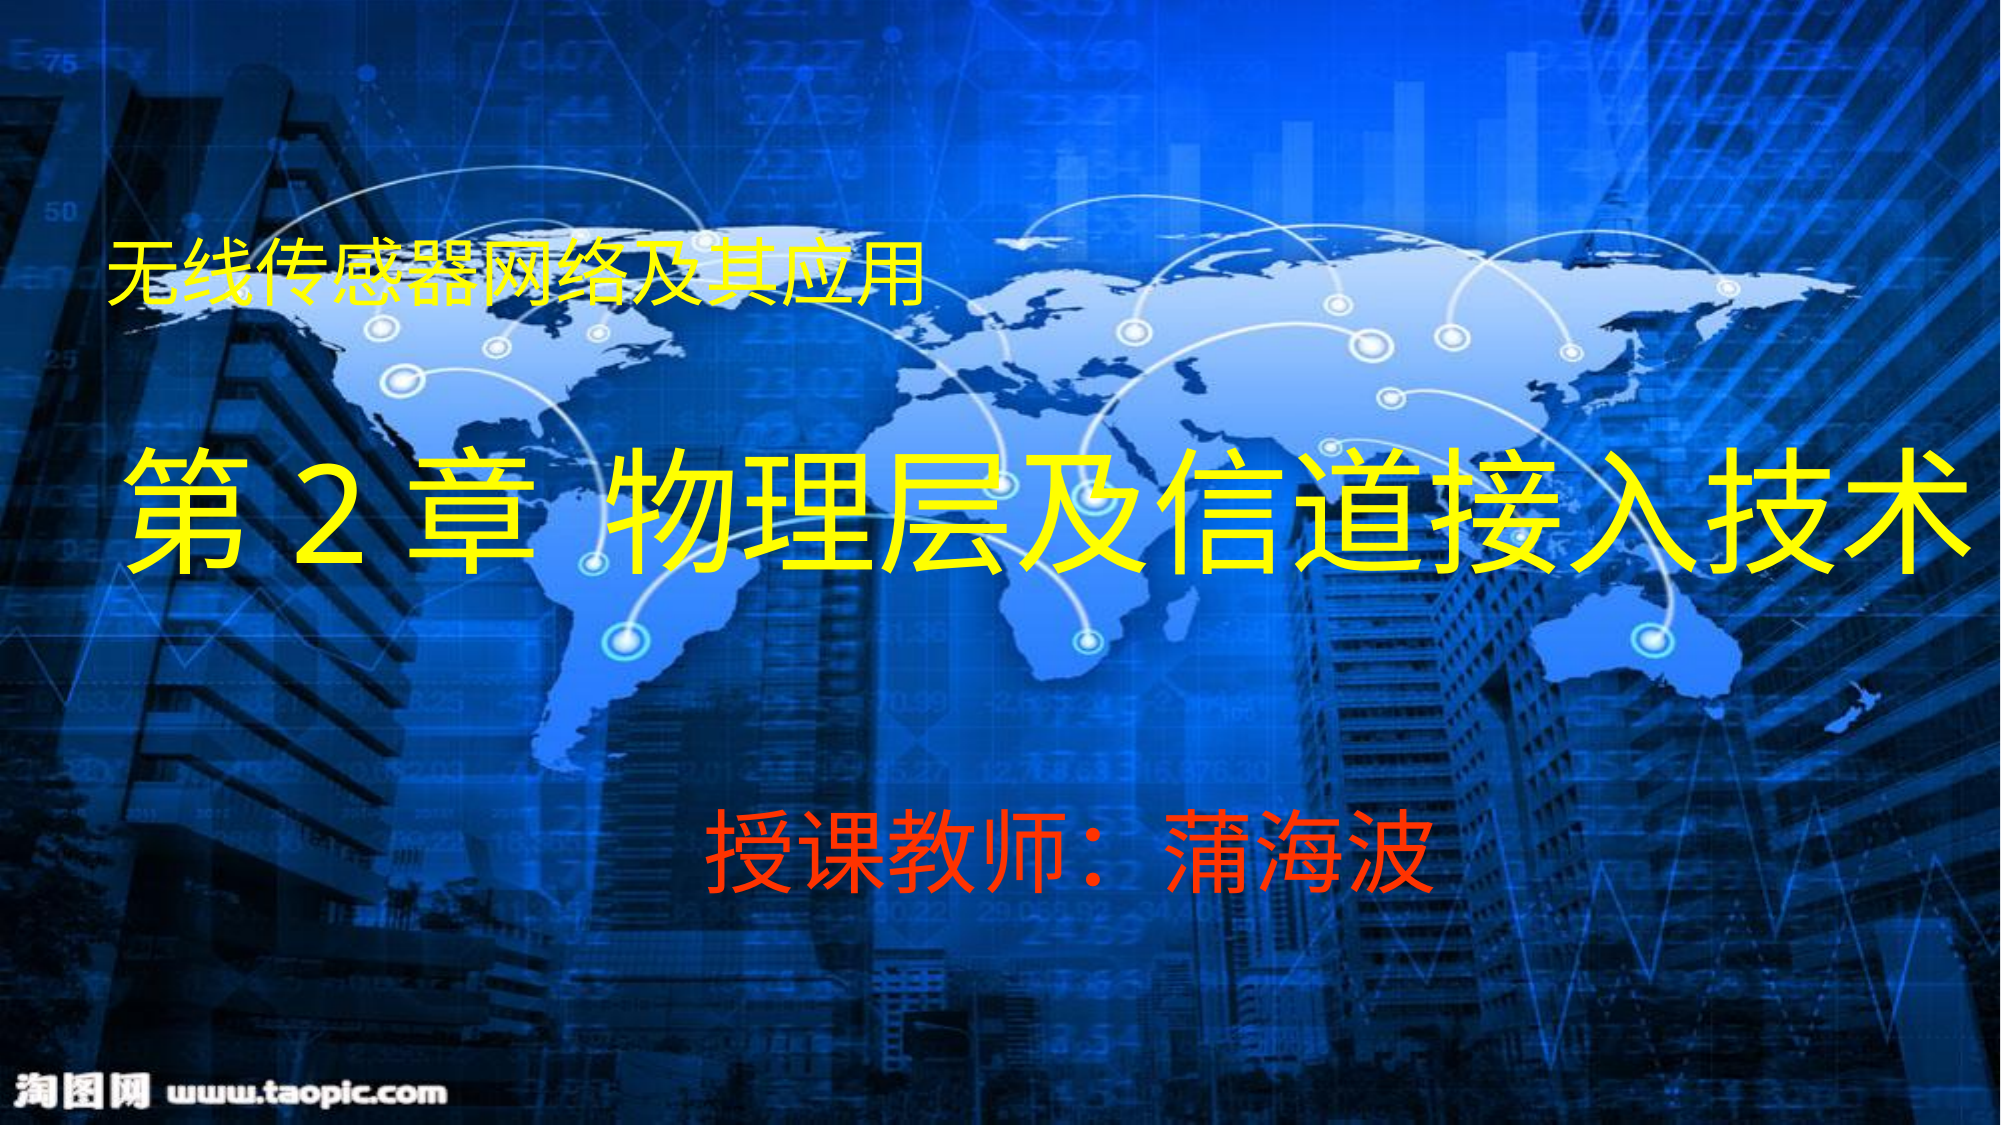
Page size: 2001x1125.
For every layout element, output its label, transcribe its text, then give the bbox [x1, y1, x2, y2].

picture [0, 0, 2001, 1125]
text_box 授课教师：蒲海波 [378, 787, 1762, 961]
text_box 无线传感器网络及其应用 第2章 物理层及信道接入技术 [90, 68, 2000, 576]
